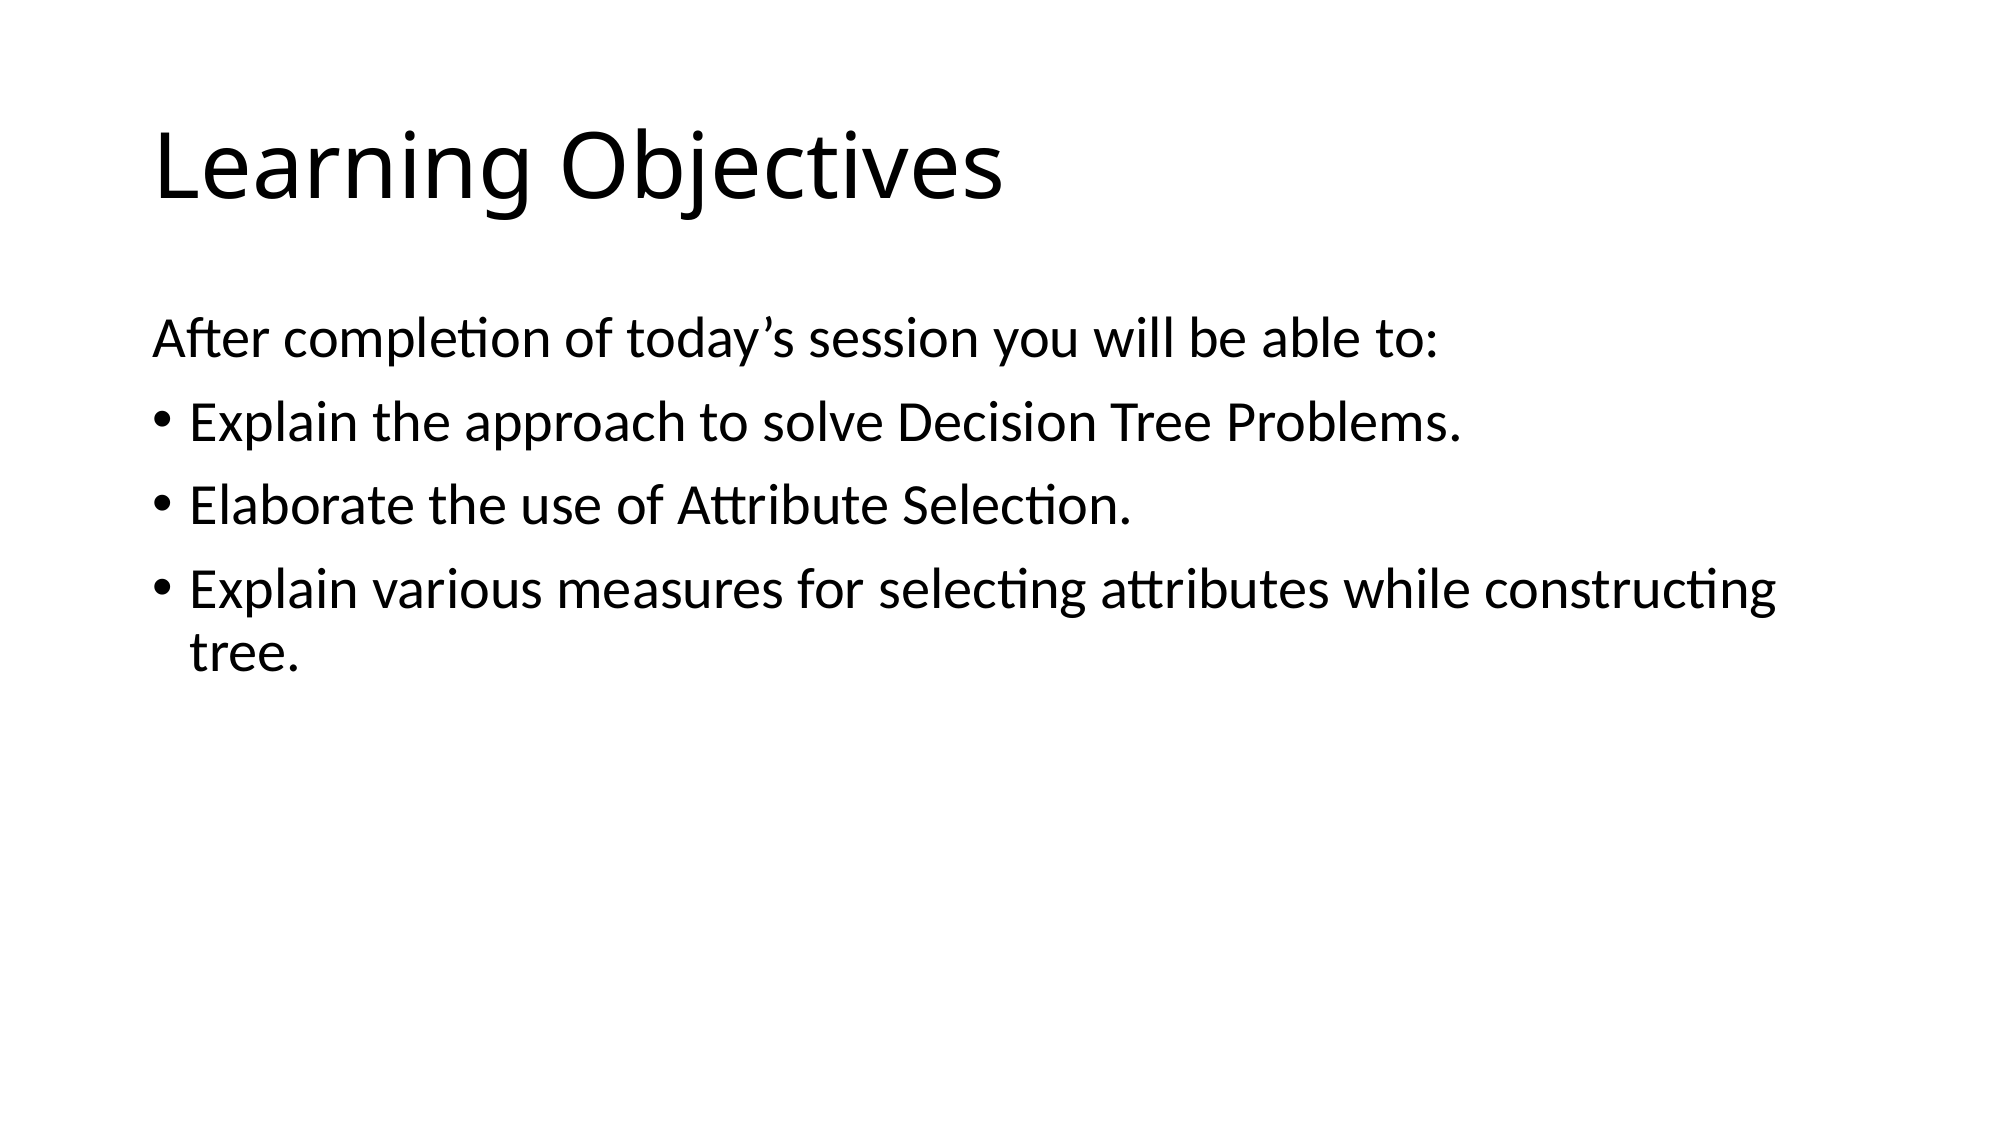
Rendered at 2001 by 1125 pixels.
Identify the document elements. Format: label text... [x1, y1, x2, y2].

title Learning Objectives [137, 59, 1863, 278]
list After completion of today’s session you will be able to: Explain the approach to solve Decision Tree Problems. Elaborate the use of Attribute Selection. Explain various measures for selecting attributes while constructing tree. [137, 299, 1863, 1014]
